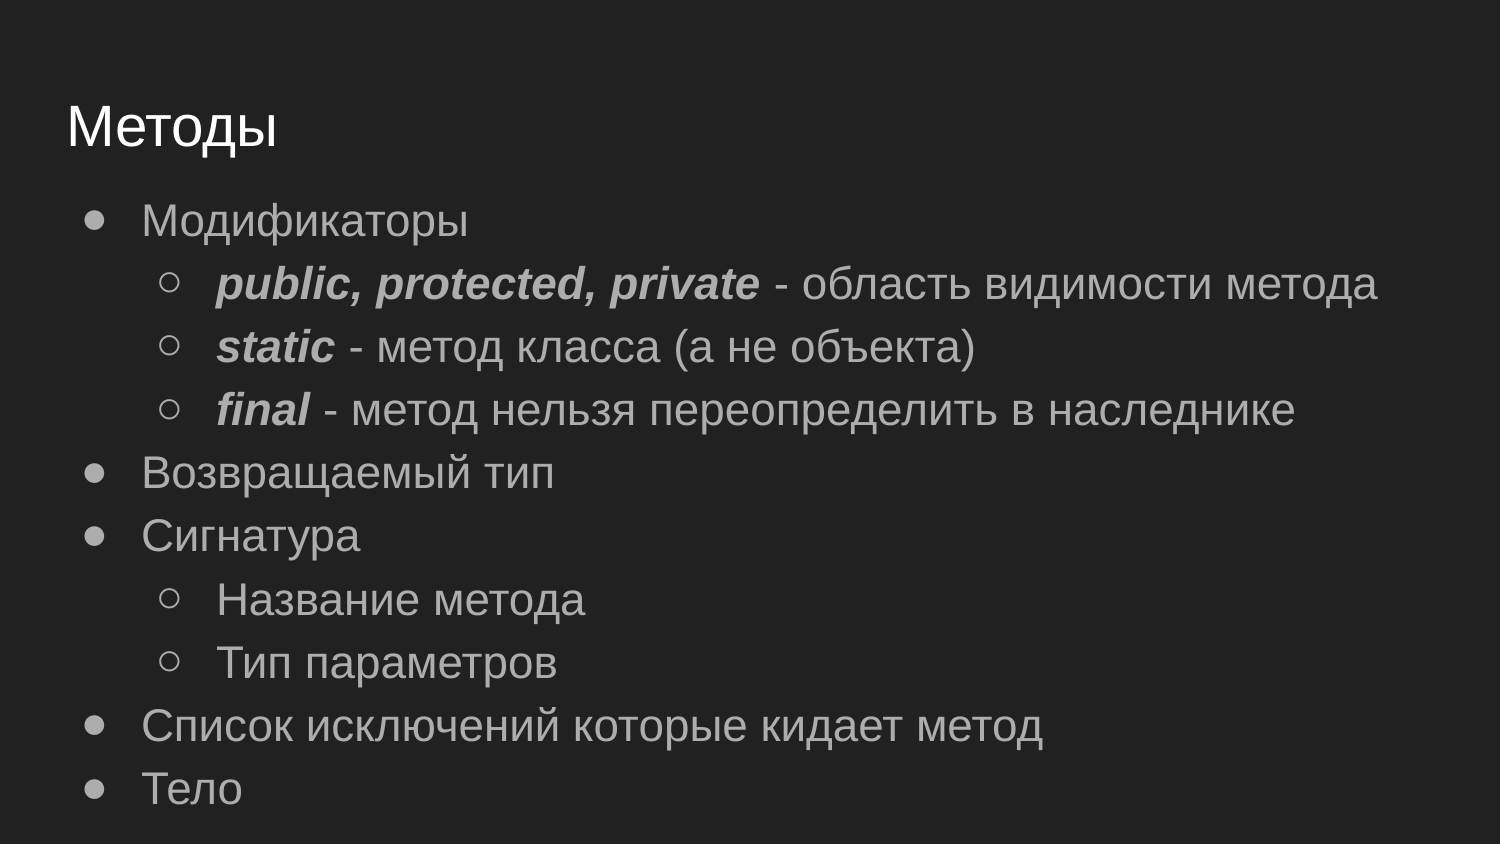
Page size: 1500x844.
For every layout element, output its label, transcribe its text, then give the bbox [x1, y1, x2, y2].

list Модификаторы public, protected, private - область видимости метода static - метод класса (а не объекта) final - метод нельзя переопределить в наследнике Возвращаемый тип Сигнатура Название метода Тип параметров Список исключений которые кидает метод Тело [51, 166, 1449, 799]
title Методы [51, 72, 1449, 166]
